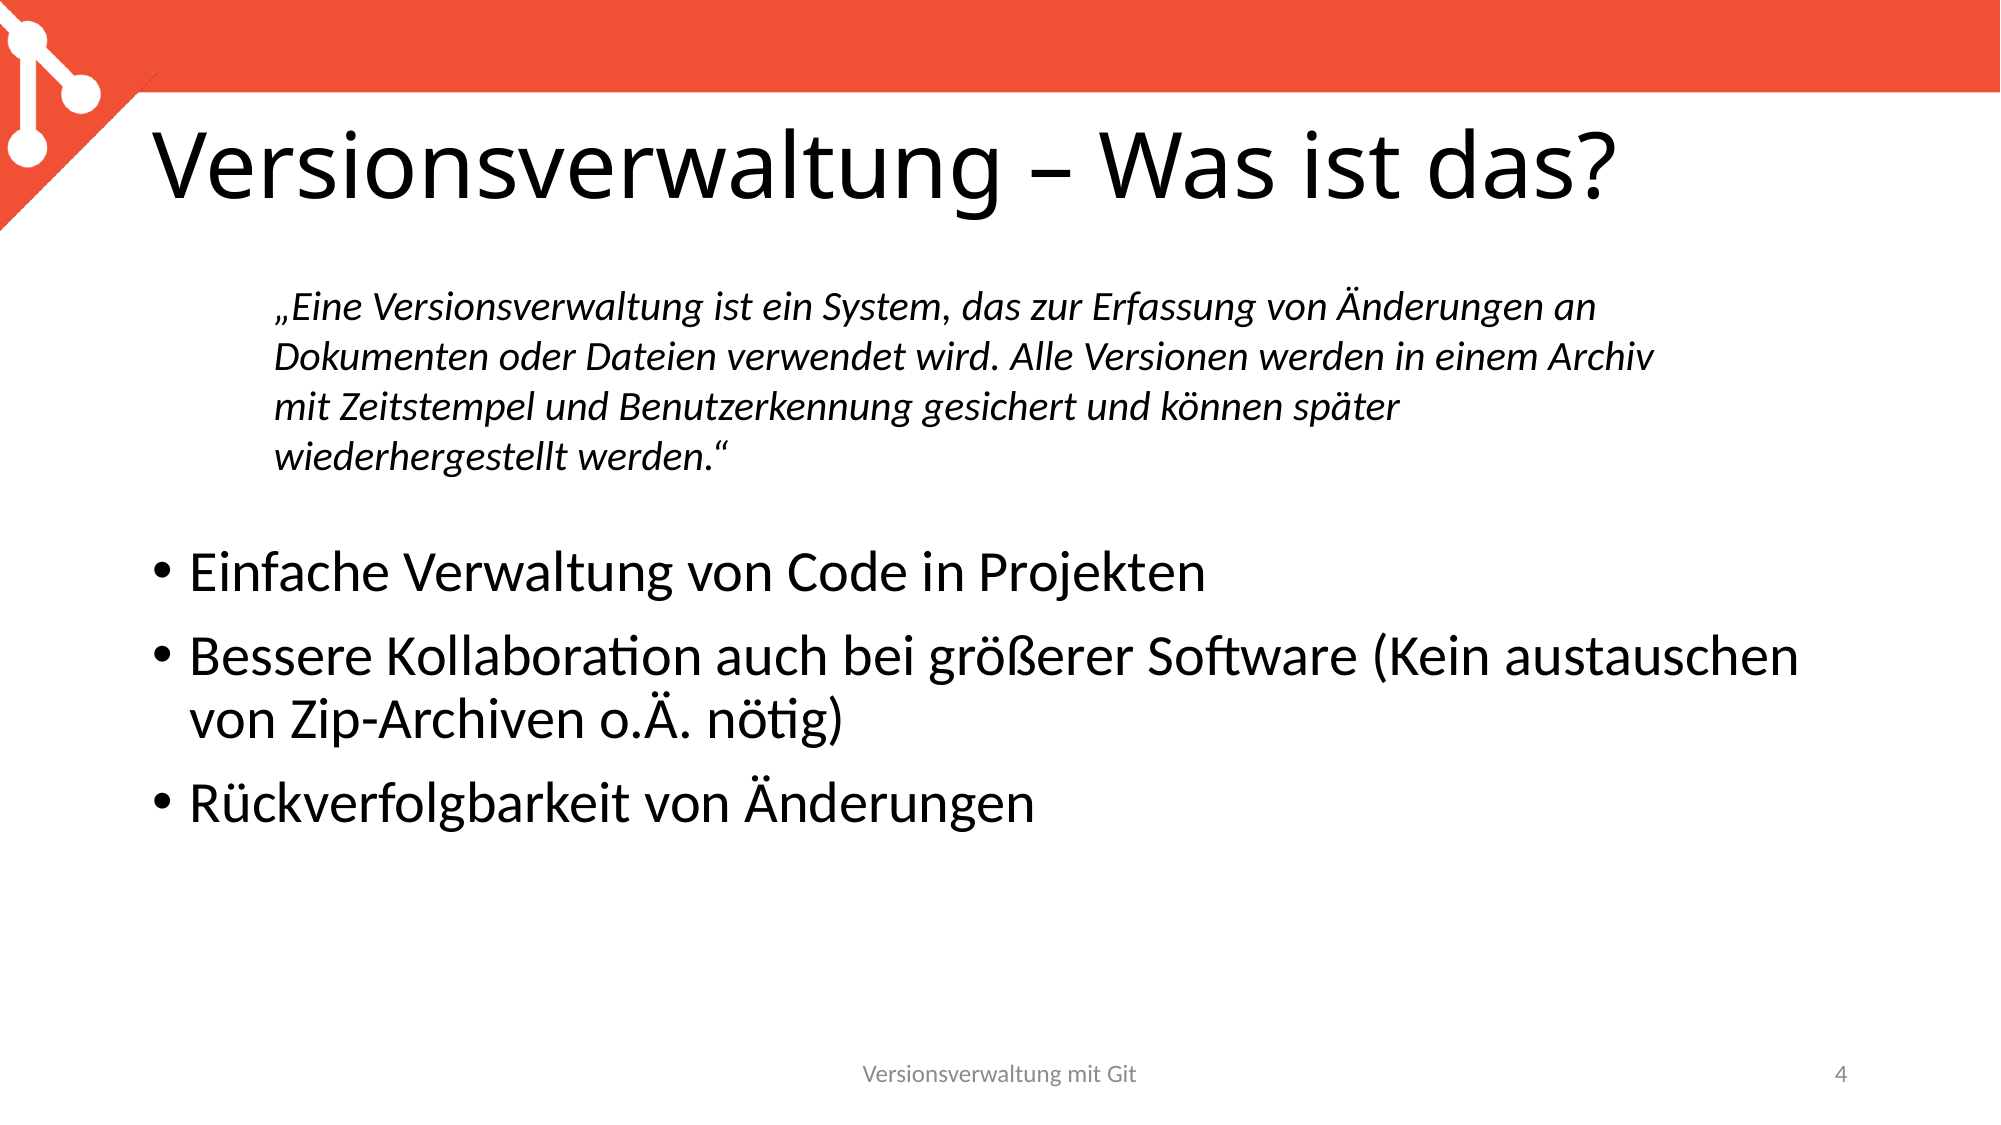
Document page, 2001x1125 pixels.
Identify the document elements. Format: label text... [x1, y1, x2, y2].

slide_number 4 [1412, 1042, 1863, 1103]
list Einfache Verwaltung von Code in Projekten Bessere Kollaboration auch bei größerer Software (Kein austauschen von Zip-Archiven o.Ä. nötig) Rückverfolgbarkeit von Änderungen [137, 534, 1863, 1014]
title Versionsverwaltung – Was ist das? [137, 59, 1863, 278]
footer Versionsverwaltung mit Git [662, 1042, 1338, 1103]
picture [0, 0, 158, 259]
text_box „Eine Versionsverwaltung ist ein System, das zur Erfassung von Änderungen an Dokumenten oder Dateien verwendet wird. Alle Versionen werden in einem Archiv mit Zeitstempel und Benutzerkennung gesichert und können später wiederhergestellt werden.“ [259, 271, 1714, 486]
